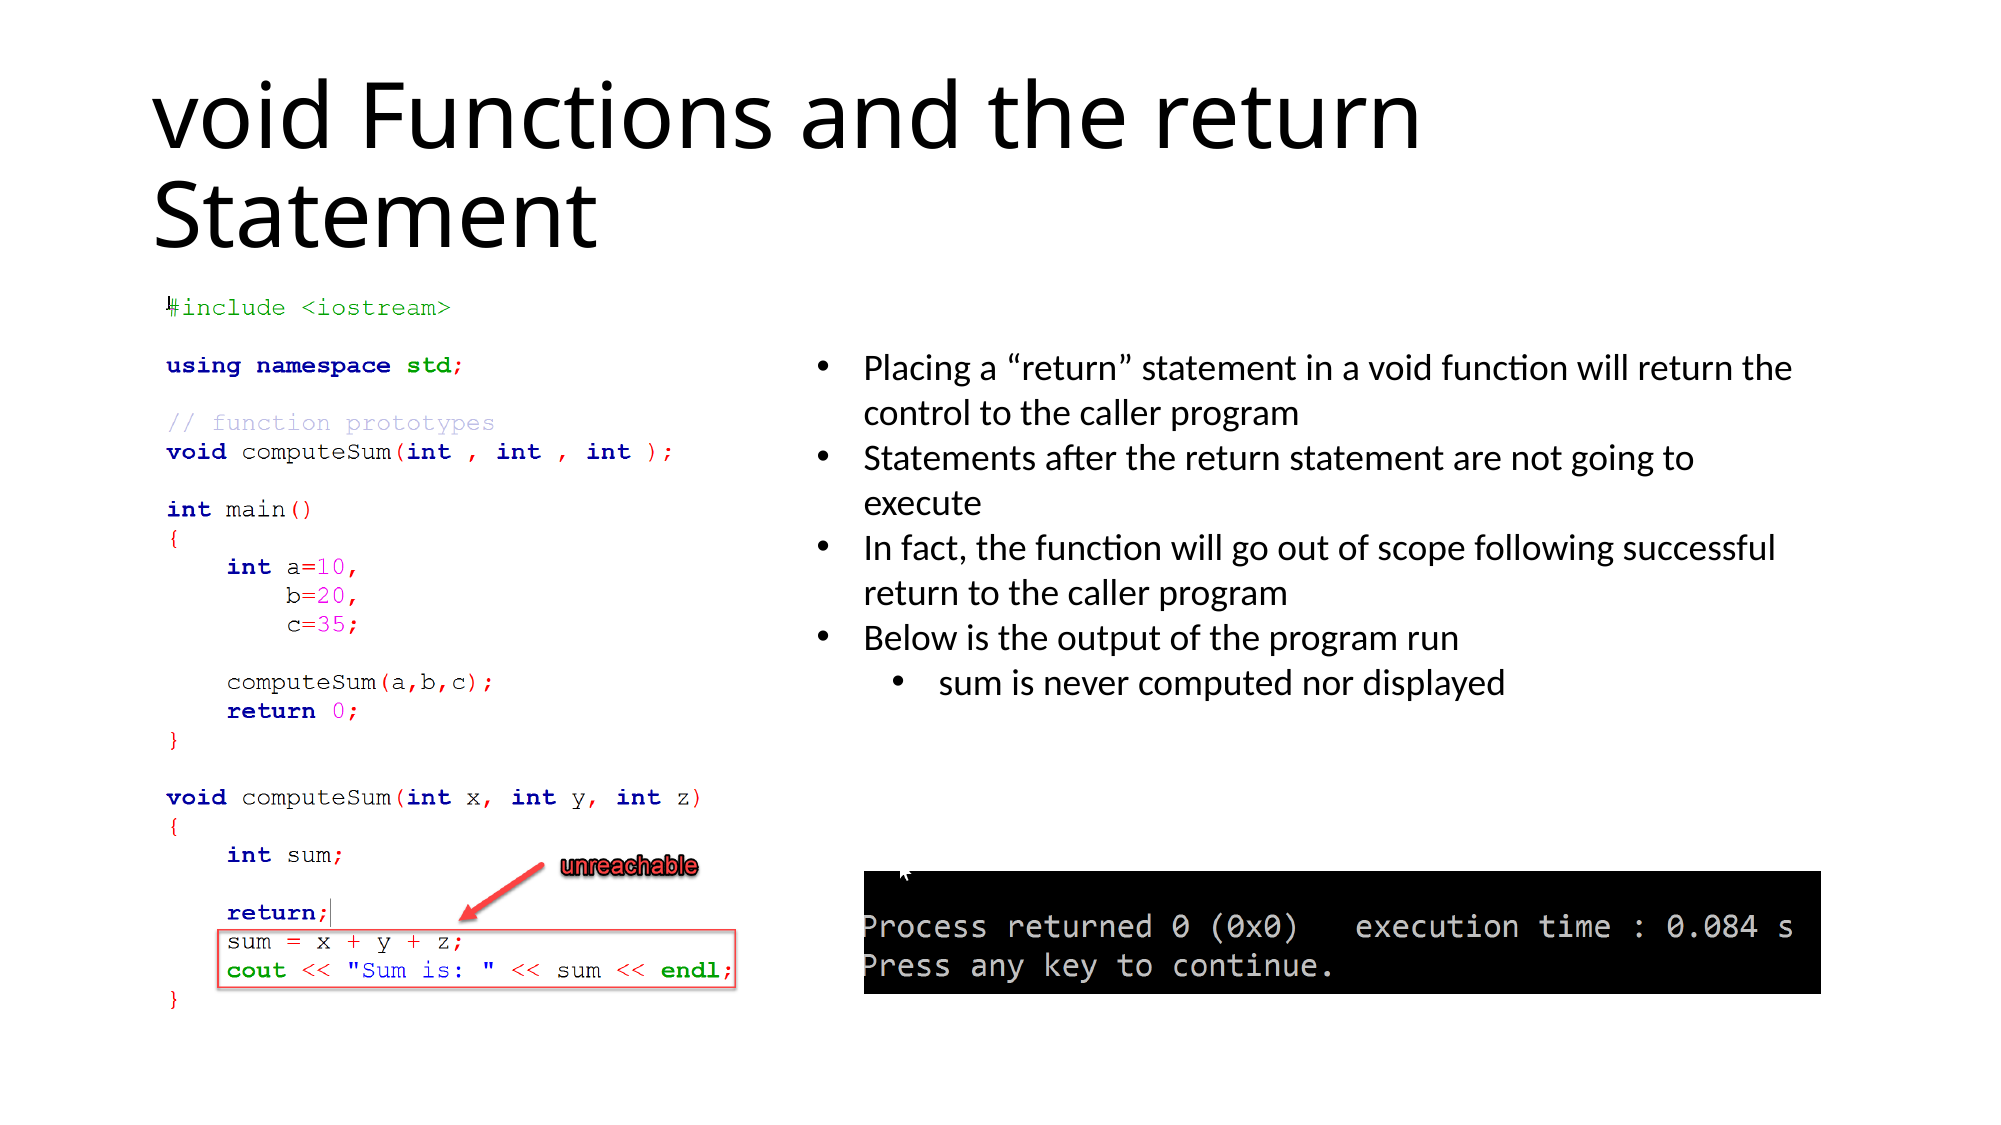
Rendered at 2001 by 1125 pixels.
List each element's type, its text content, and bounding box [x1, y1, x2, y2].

text_box Placing a “return” statement in a void function will return the control to the caller program Statements after the return statement are not going to execute In fact, the function will go out of scope following successful return to the caller program Below is the output of the program run sum is never computed nor displayed [801, 335, 1828, 711]
picture [864, 871, 1821, 994]
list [166, 296, 755, 1011]
title void Functions and the return Statement [137, 59, 1863, 278]
